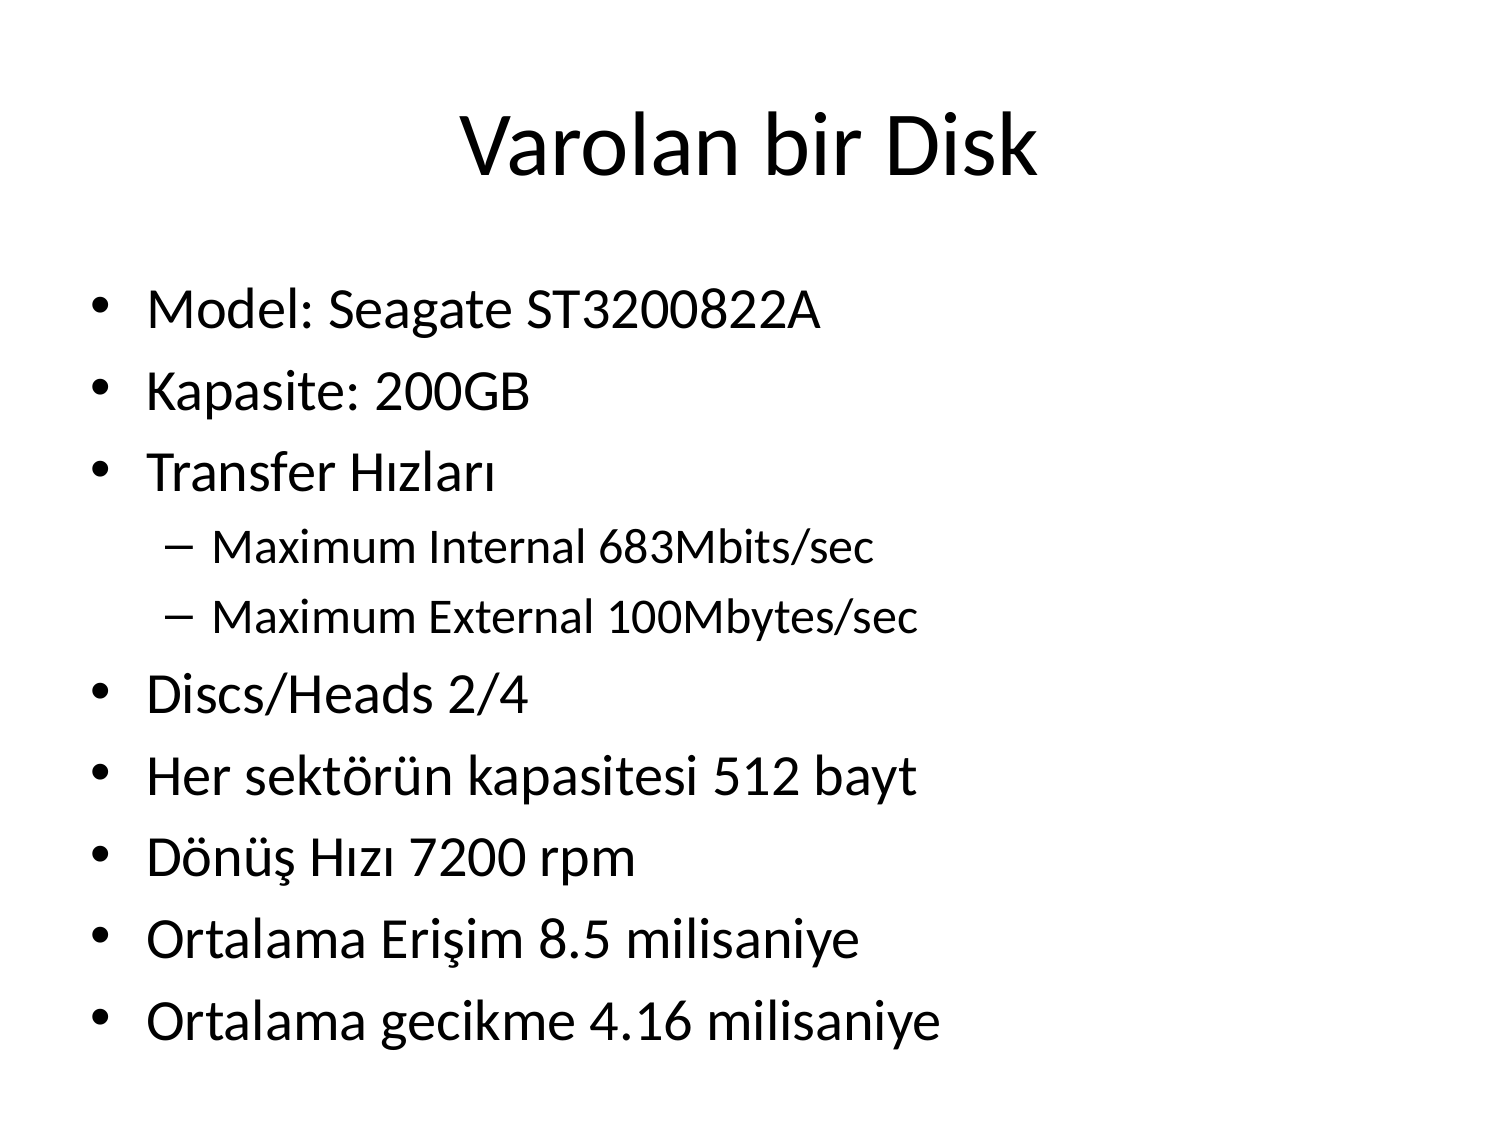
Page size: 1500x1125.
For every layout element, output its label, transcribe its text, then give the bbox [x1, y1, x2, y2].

list Model: Seagate ST3200822A Kapasite: 200GB Transfer Hızları Maximum Internal 683Mbits/sec Maximum External 100Mbytes/sec Discs/Heads 2/4 Her sektörün kapasitesi 512 bayt Dönüş Hızı 7200 rpm Ortalama Erişim 8.5 milisaniye Ortalama gecikme 4.16 milisaniye [75, 262, 1425, 1005]
title Varolan bir Disk [75, 45, 1425, 233]
